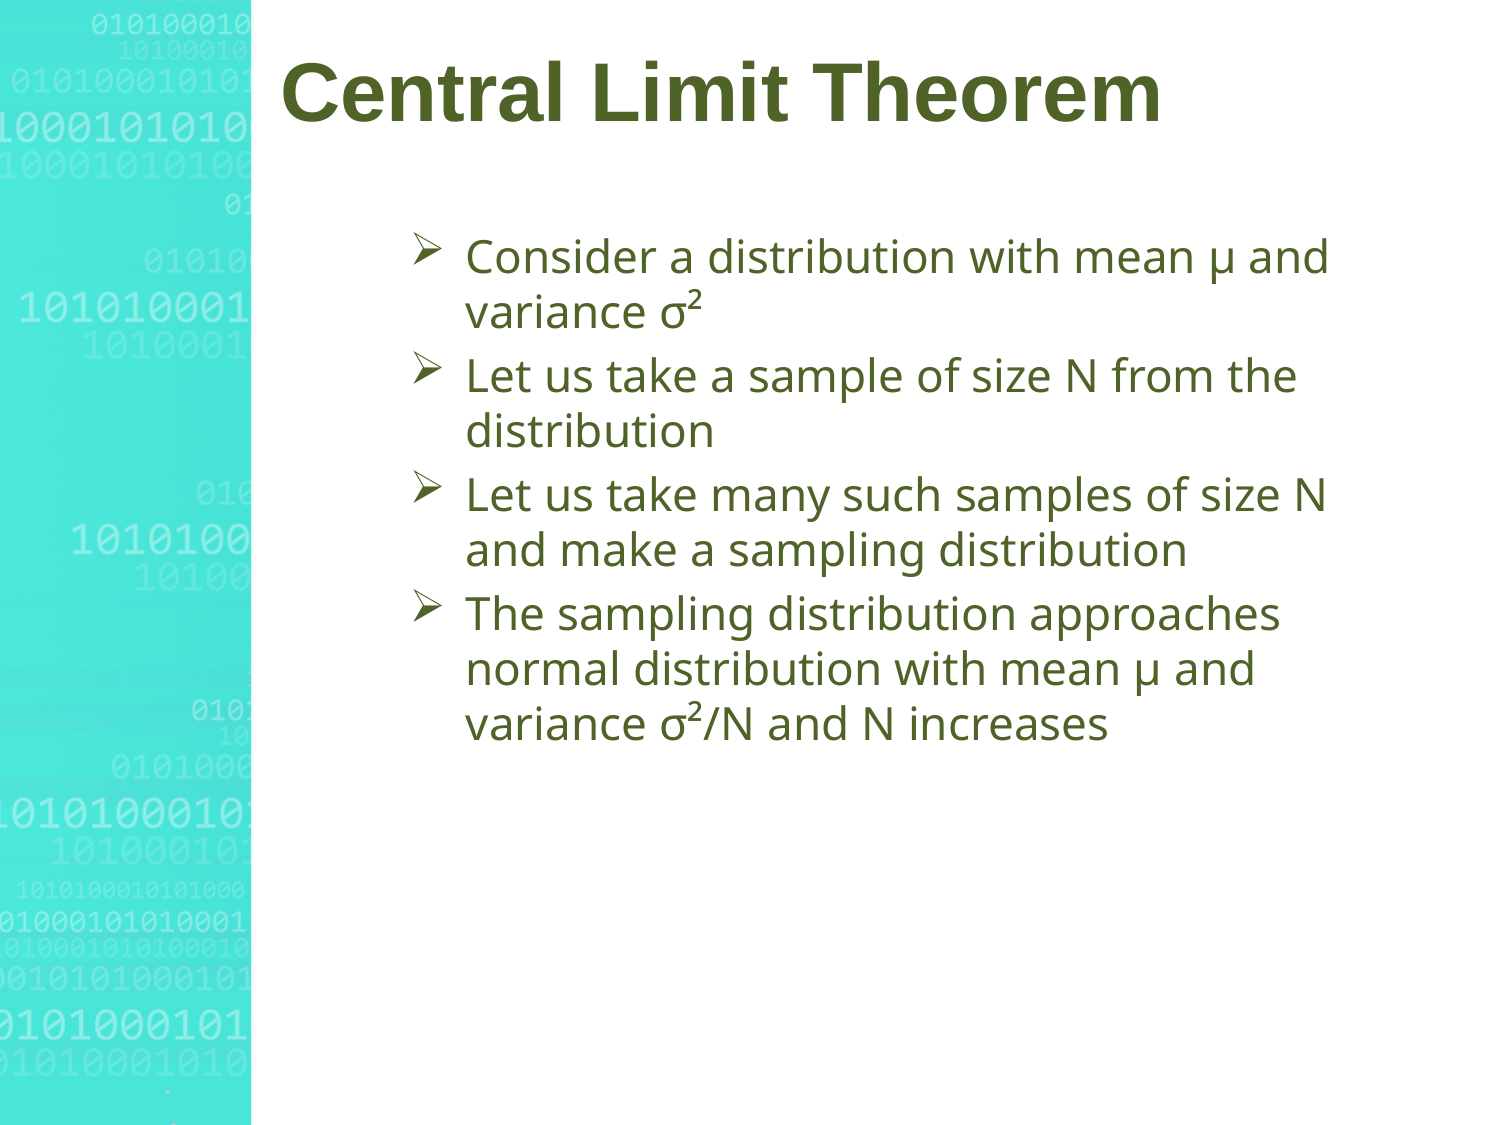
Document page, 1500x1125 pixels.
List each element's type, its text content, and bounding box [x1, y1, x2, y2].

title Central Limit Theorem [265, 0, 1500, 176]
list Consider a distribution with mean μ and variance σ² Let us take a sample of size N from the distribution Let us take many such samples of size N and make a sampling distribution The sampling distribution approaches normal distribution with mean μ and variance σ²/N and N increases [344, 219, 1422, 1028]
picture [0, 0, 1500, 1125]
